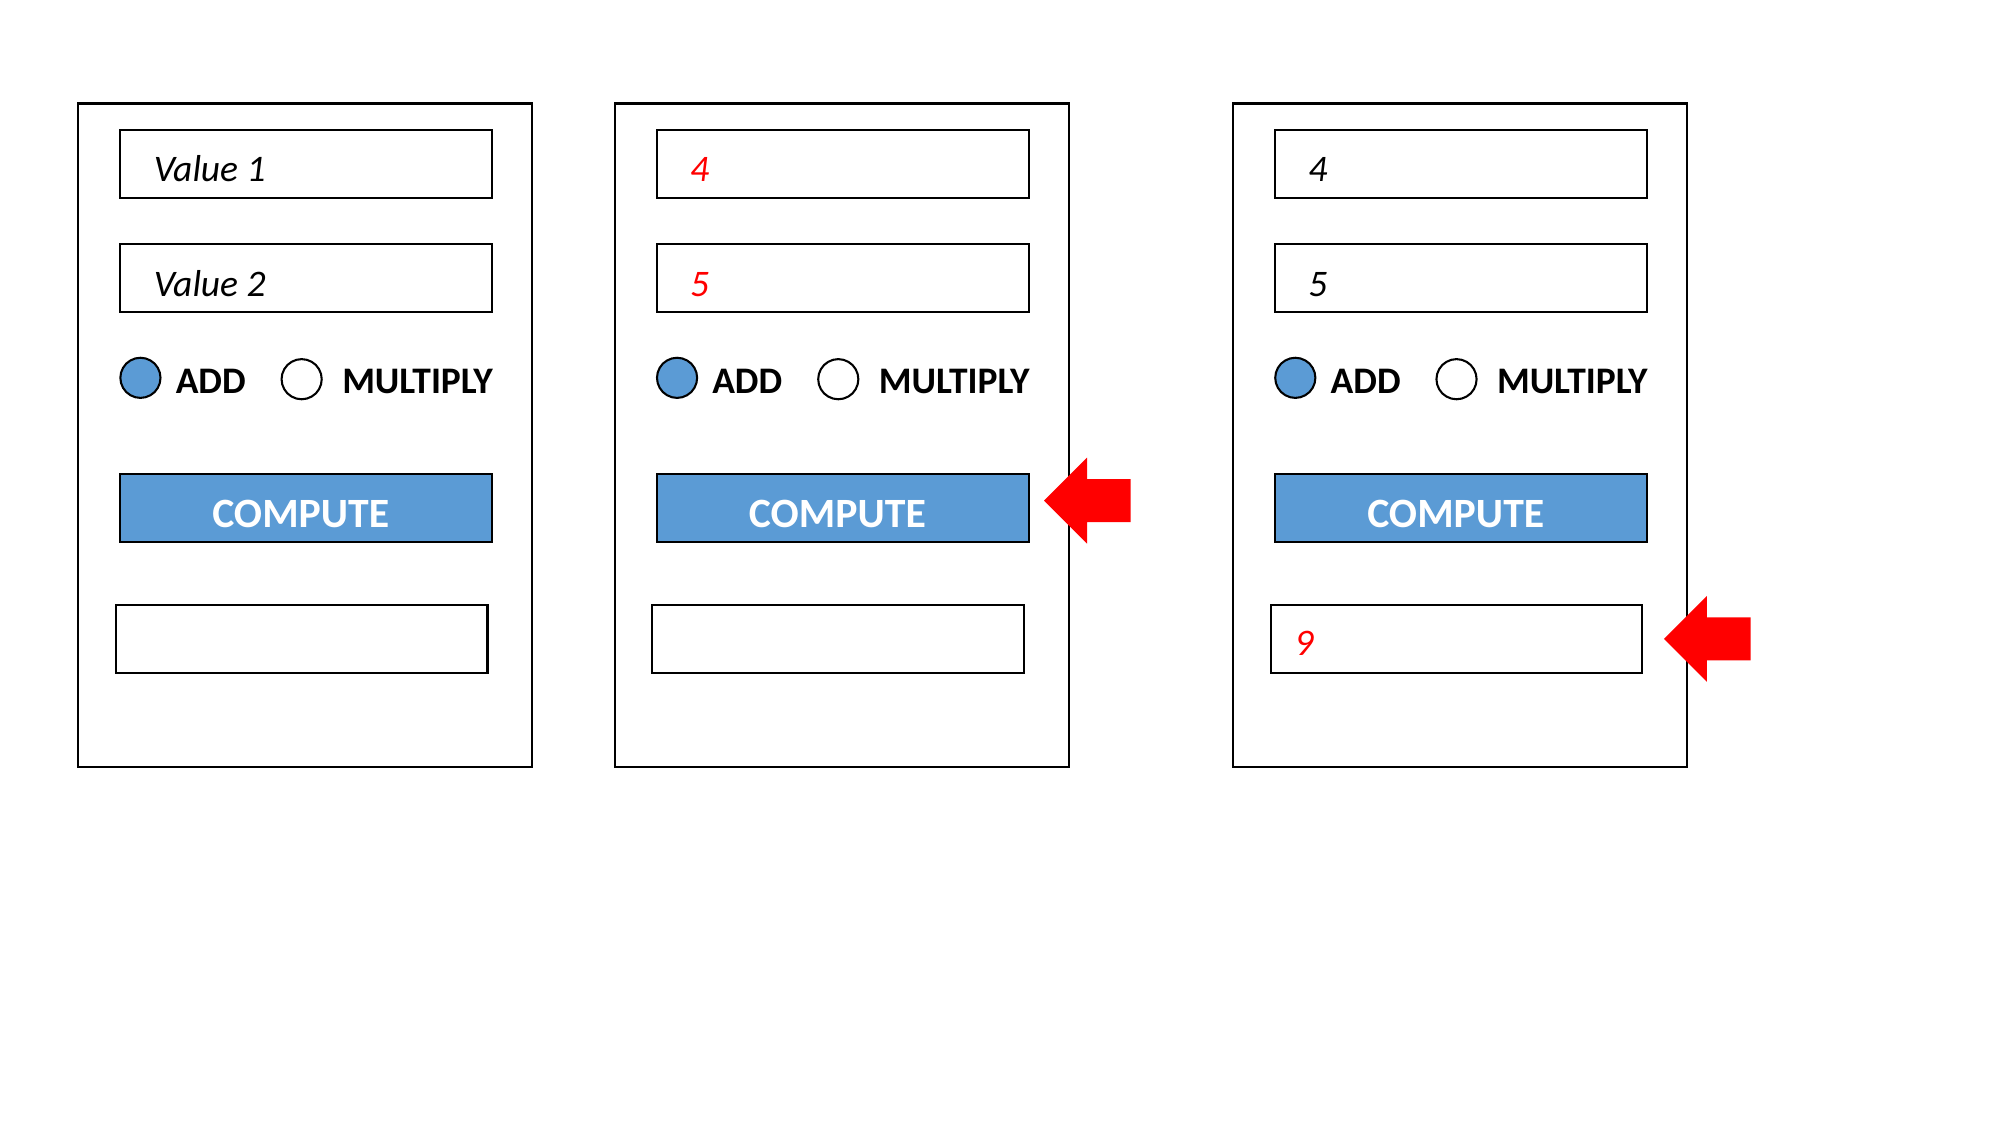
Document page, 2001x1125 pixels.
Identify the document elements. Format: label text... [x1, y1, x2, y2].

text_box COMPUTE [734, 477, 941, 543]
text_box [1274, 356, 1315, 399]
text_box [280, 358, 323, 401]
text_box [1274, 129, 1648, 199]
text_box MULTIPLY [864, 348, 1045, 409]
text_box COMPUTE [1352, 477, 1560, 543]
text_box ADD [1315, 348, 1416, 409]
text_box [119, 243, 493, 313]
text_box Value 1 [139, 137, 281, 197]
text_box MULTIPLY [1482, 348, 1663, 409]
text_box [1274, 473, 1648, 543]
text_box [1232, 102, 1688, 768]
text_box [614, 102, 1070, 768]
text_box 5 [675, 251, 724, 312]
text_box [656, 243, 1030, 313]
text_box [656, 129, 1030, 199]
text_box [1274, 243, 1648, 313]
text_box Value 2 [139, 251, 281, 312]
text_box 4 [675, 137, 724, 197]
text_box [817, 358, 860, 401]
text_box ADD [160, 348, 261, 409]
text_box [119, 129, 493, 199]
text_box COMPUTE [197, 477, 405, 543]
text_box [656, 473, 1030, 543]
text_box [1042, 455, 1132, 547]
text_box [1662, 593, 1752, 685]
text_box ADD [697, 348, 798, 409]
text_box [655, 356, 697, 399]
text_box [1435, 358, 1478, 401]
text_box [77, 102, 533, 768]
text_box [119, 473, 493, 543]
text_box [1270, 604, 1643, 674]
text_box [119, 356, 160, 399]
text_box 5 [1293, 251, 1343, 312]
text_box MULTIPLY [327, 348, 508, 409]
text_box [115, 604, 489, 674]
text_box 9 [1279, 610, 1329, 671]
text_box 4 [1293, 137, 1343, 197]
text_box [651, 604, 1025, 674]
